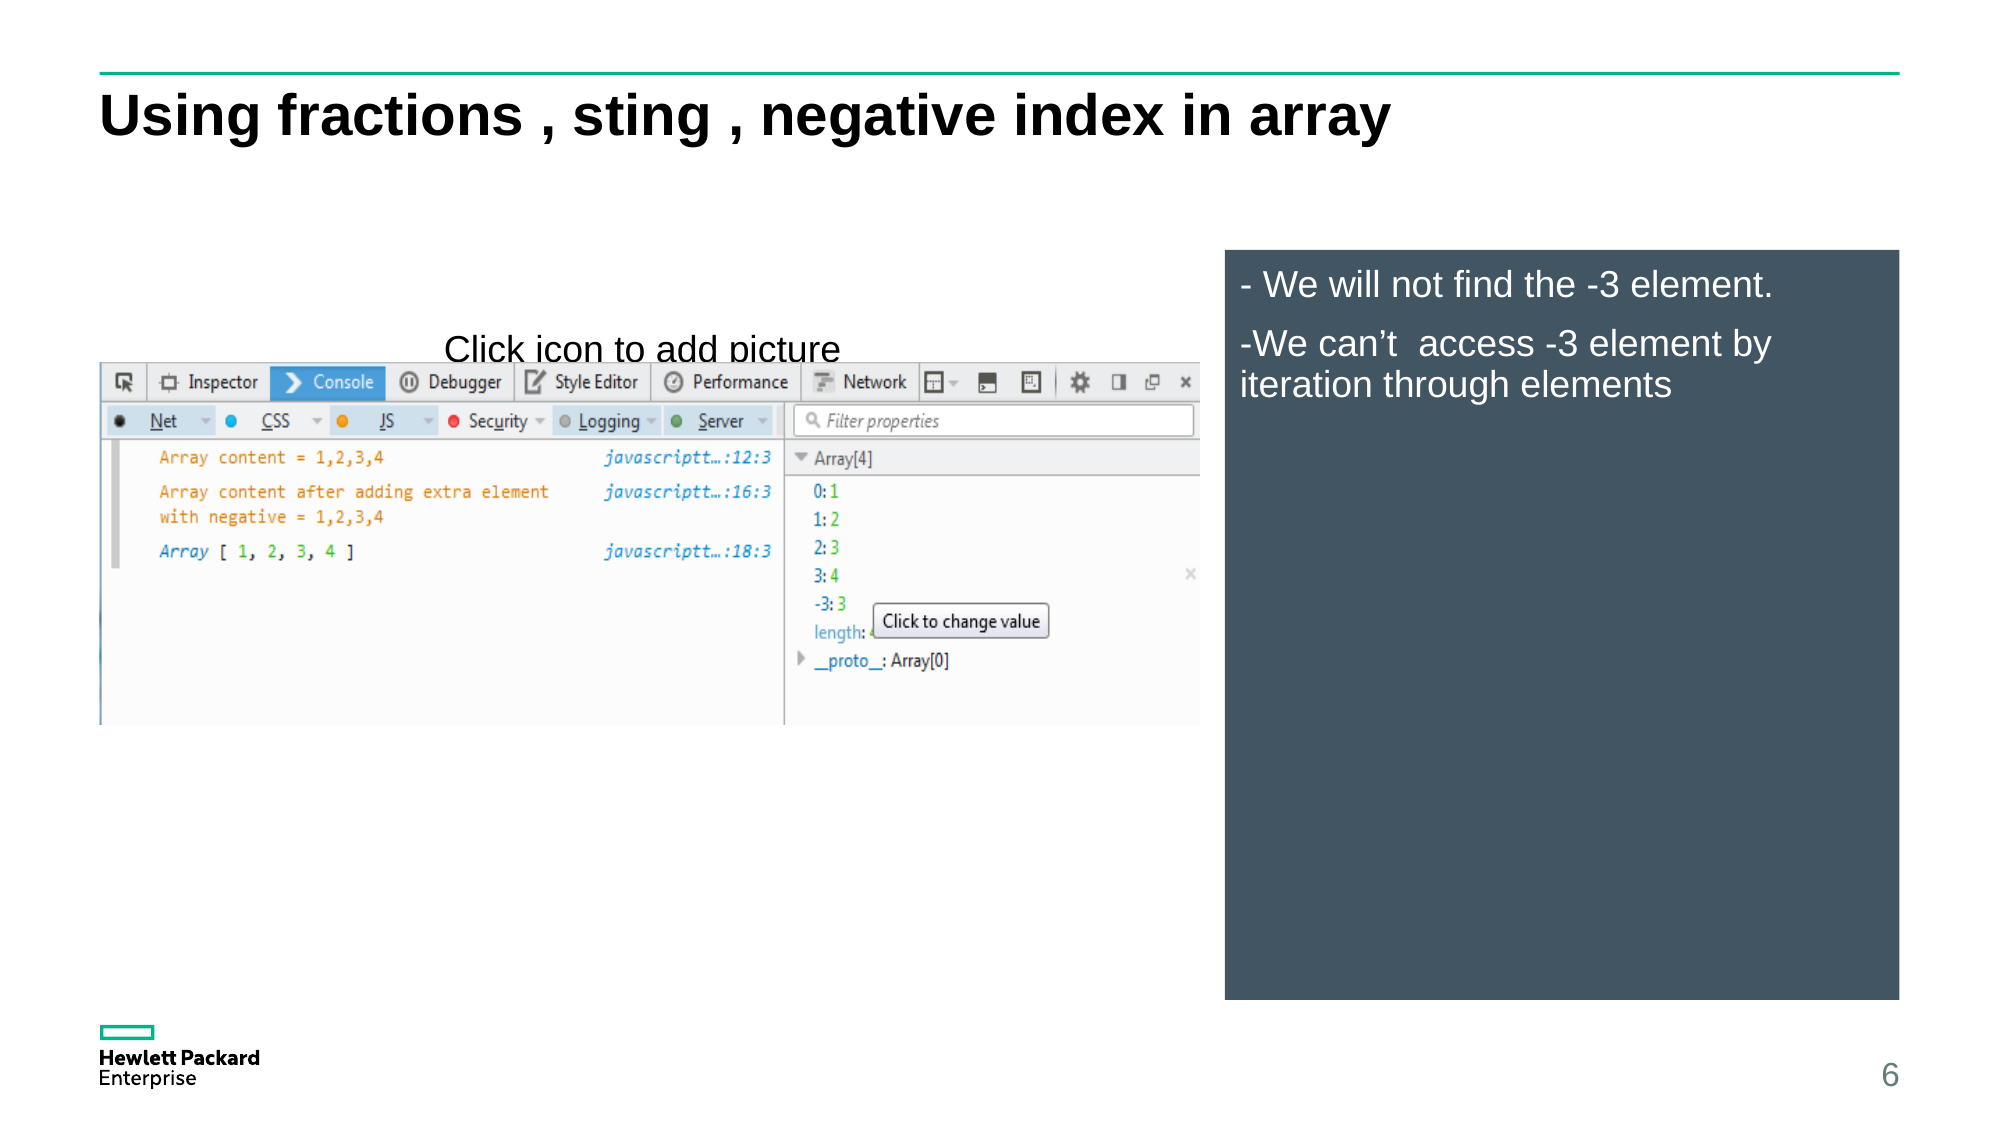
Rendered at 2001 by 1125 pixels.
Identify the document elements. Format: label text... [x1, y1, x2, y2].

slide_number 6 [1812, 1054, 1900, 1093]
title Using fractions , sting , negative index in array [99, 85, 1900, 225]
picture [99, 249, 1200, 1000]
list - We will not find the -3 element. -We can’t access -3 element by iteration through elements [1224, 249, 1900, 1000]
